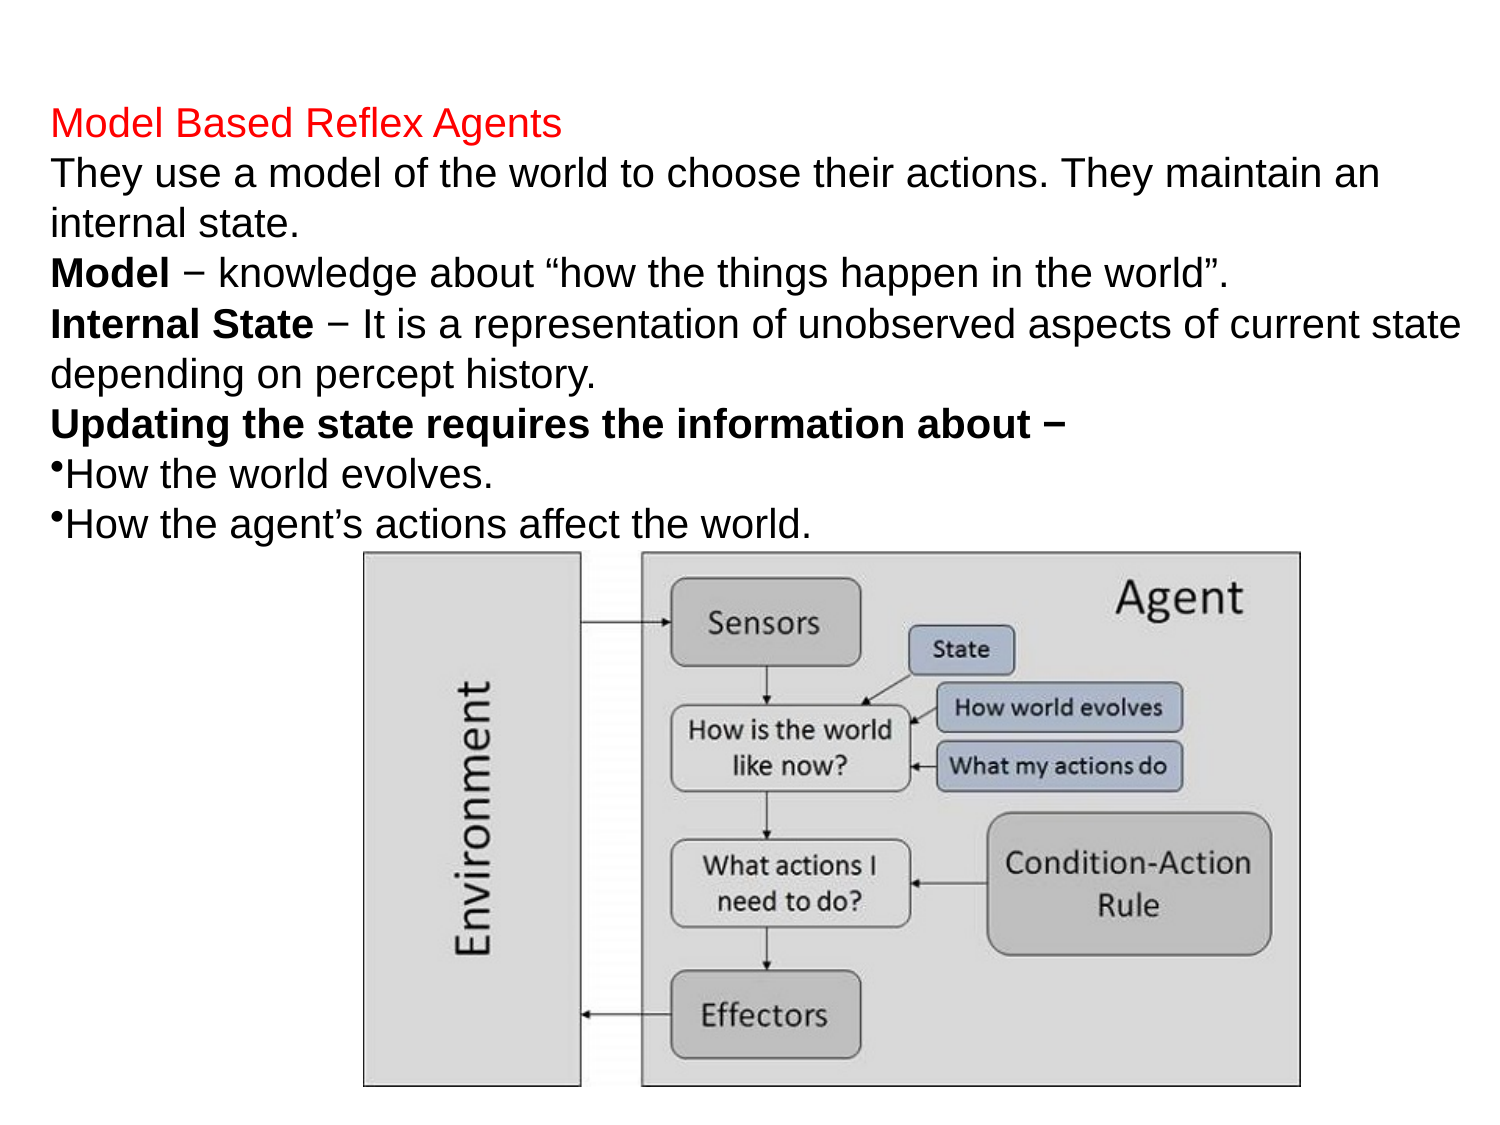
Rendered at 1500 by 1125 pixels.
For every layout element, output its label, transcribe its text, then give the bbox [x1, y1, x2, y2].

text_box Model Based Reflex Agents They use a model of the world to choose their actions. They maintain an internal state. Model − knowledge about “how the things happen in the world”. Internal State − It is a representation of unobserved aspects of current state depending on percept history. Updating the state requires the information about − How the world evolves. How the agent’s actions affect the world. [35, 96, 1500, 649]
picture [363, 550, 1302, 1087]
